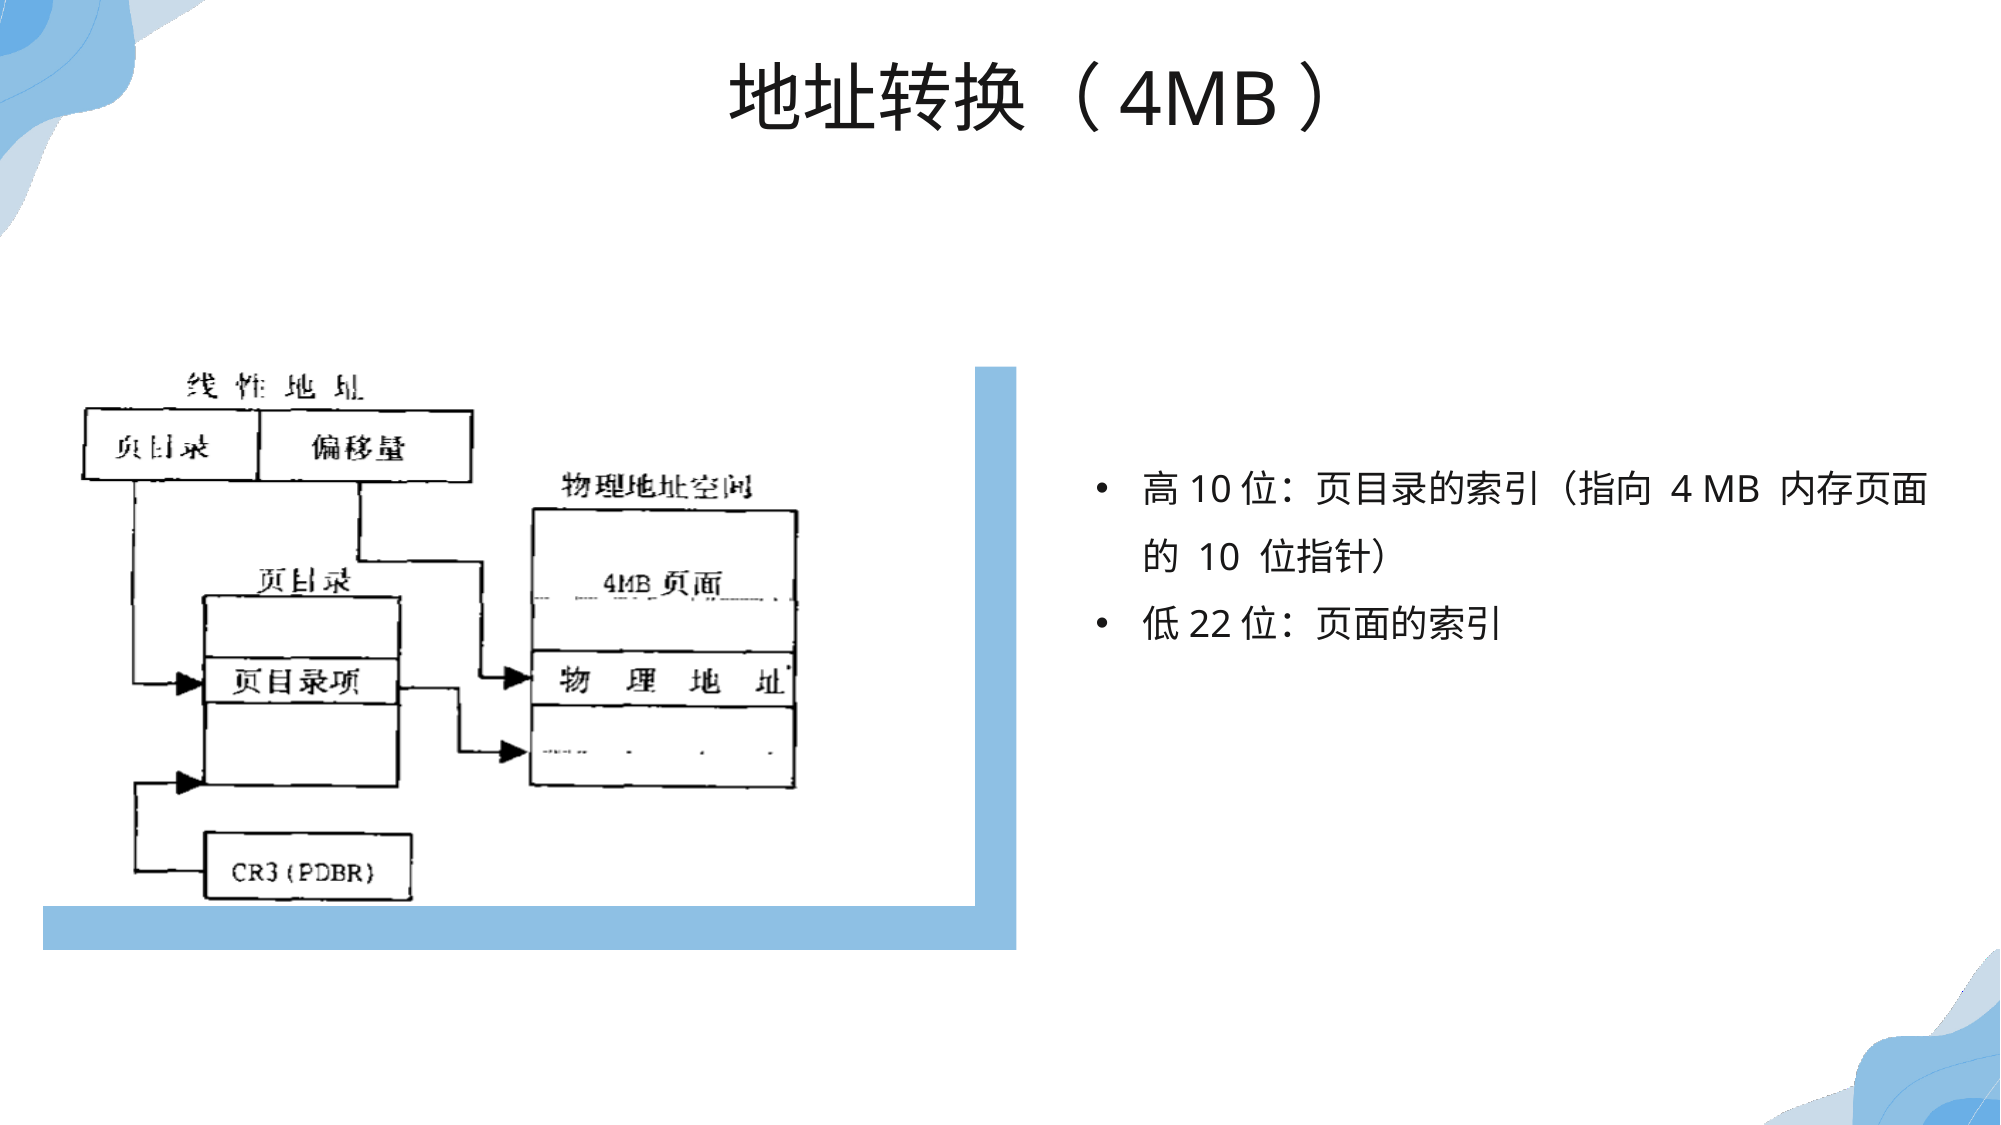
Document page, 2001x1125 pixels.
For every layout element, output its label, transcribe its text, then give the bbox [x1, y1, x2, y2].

text_box 地址转换（4MB） [712, 42, 1388, 148]
picture [43, 354, 975, 906]
picture [0, 0, 212, 246]
text_box [42, 366, 1017, 951]
text_box 高10位：页目录的索引（指向 4 MB 内存页面的 10 位指针） 低22位：页面的索引 [1080, 435, 1946, 653]
picture [1756, 949, 2000, 1125]
